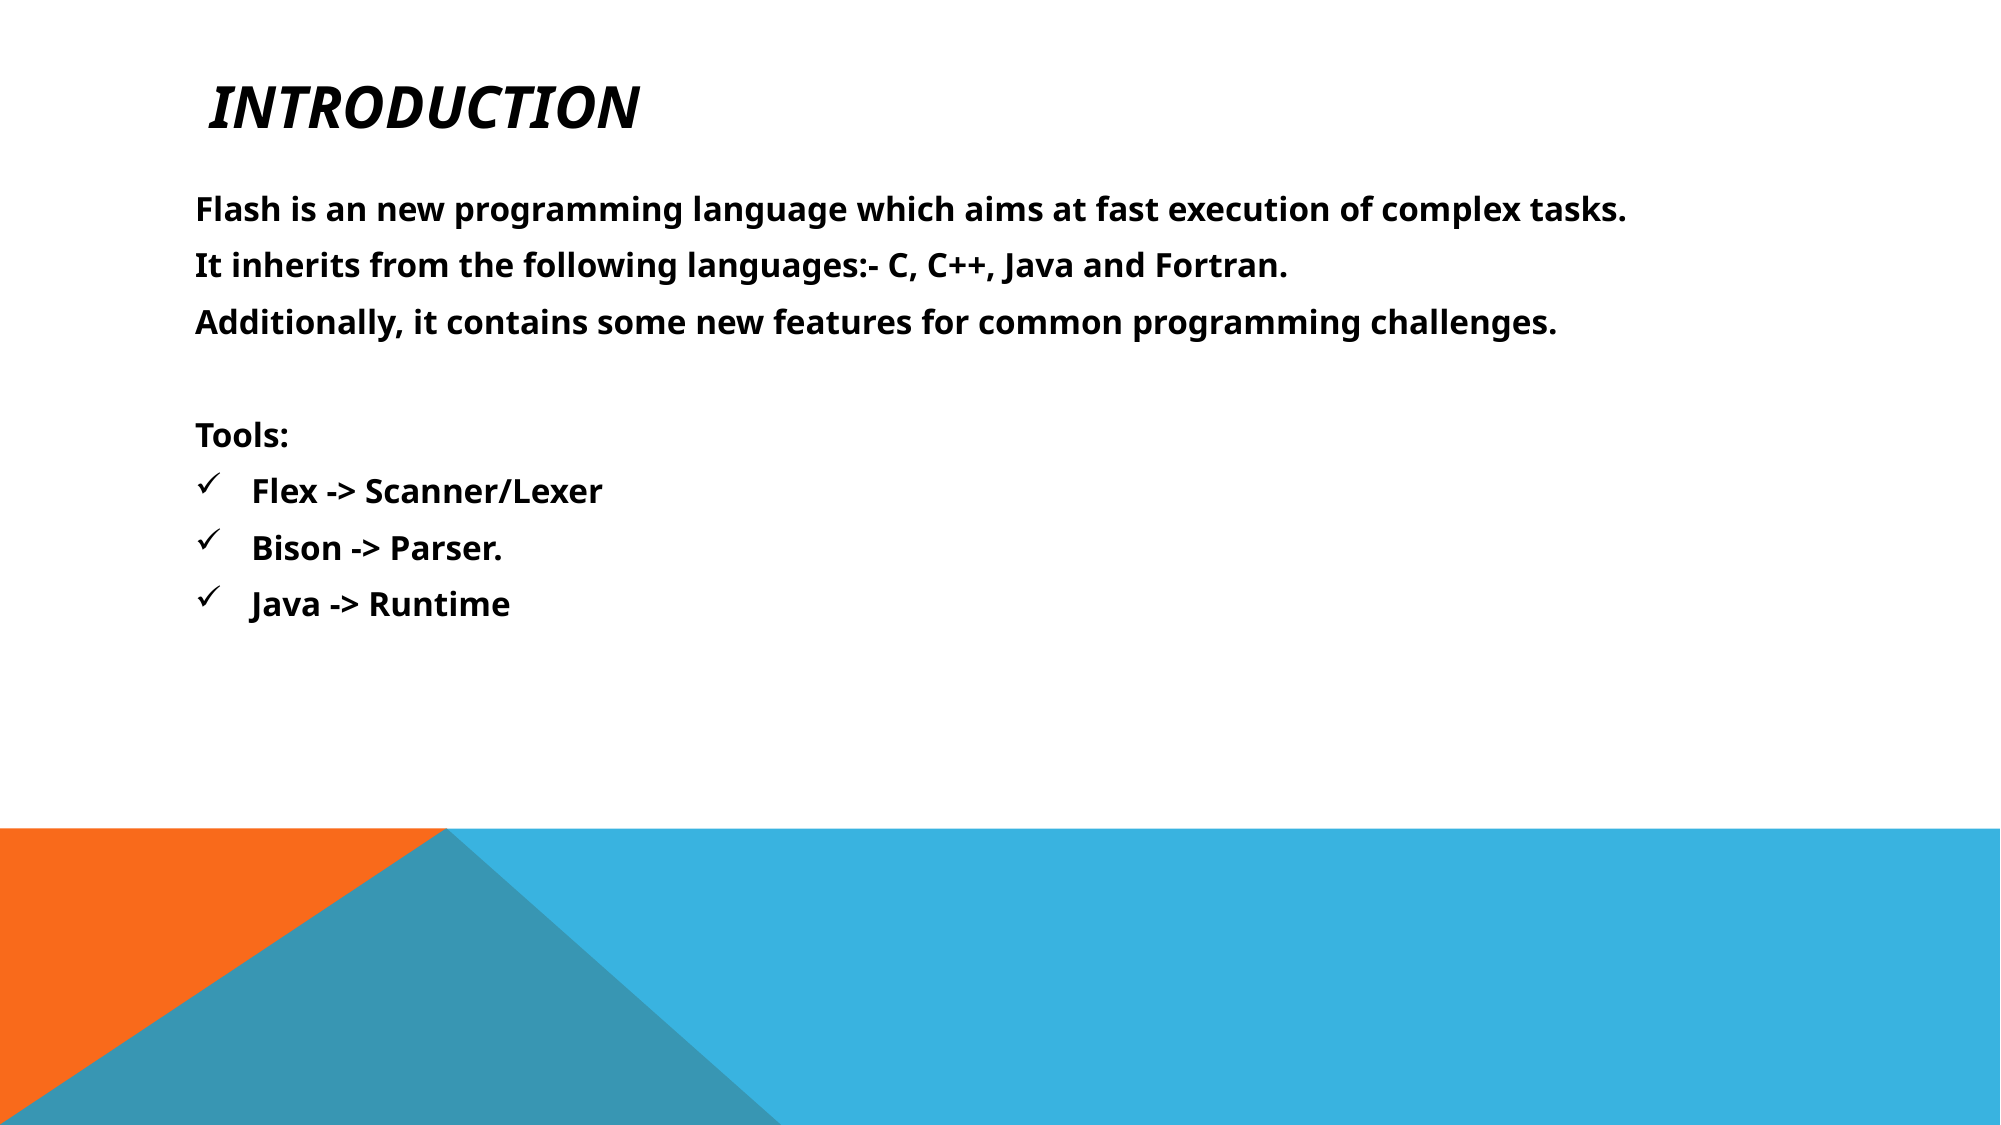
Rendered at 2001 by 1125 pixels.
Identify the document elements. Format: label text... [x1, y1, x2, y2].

list Flash is an new programming language which aims at fast execution of complex tasks. It inherits from the following languages:- C, C++, Java and Fortran. Additionally, it contains some new features for common programming challenges. Tools: Flex -> Scanner/Lexer Bison -> Parser. Java -> Runtime [180, 180, 1825, 768]
title Introduction [180, 60, 1825, 150]
